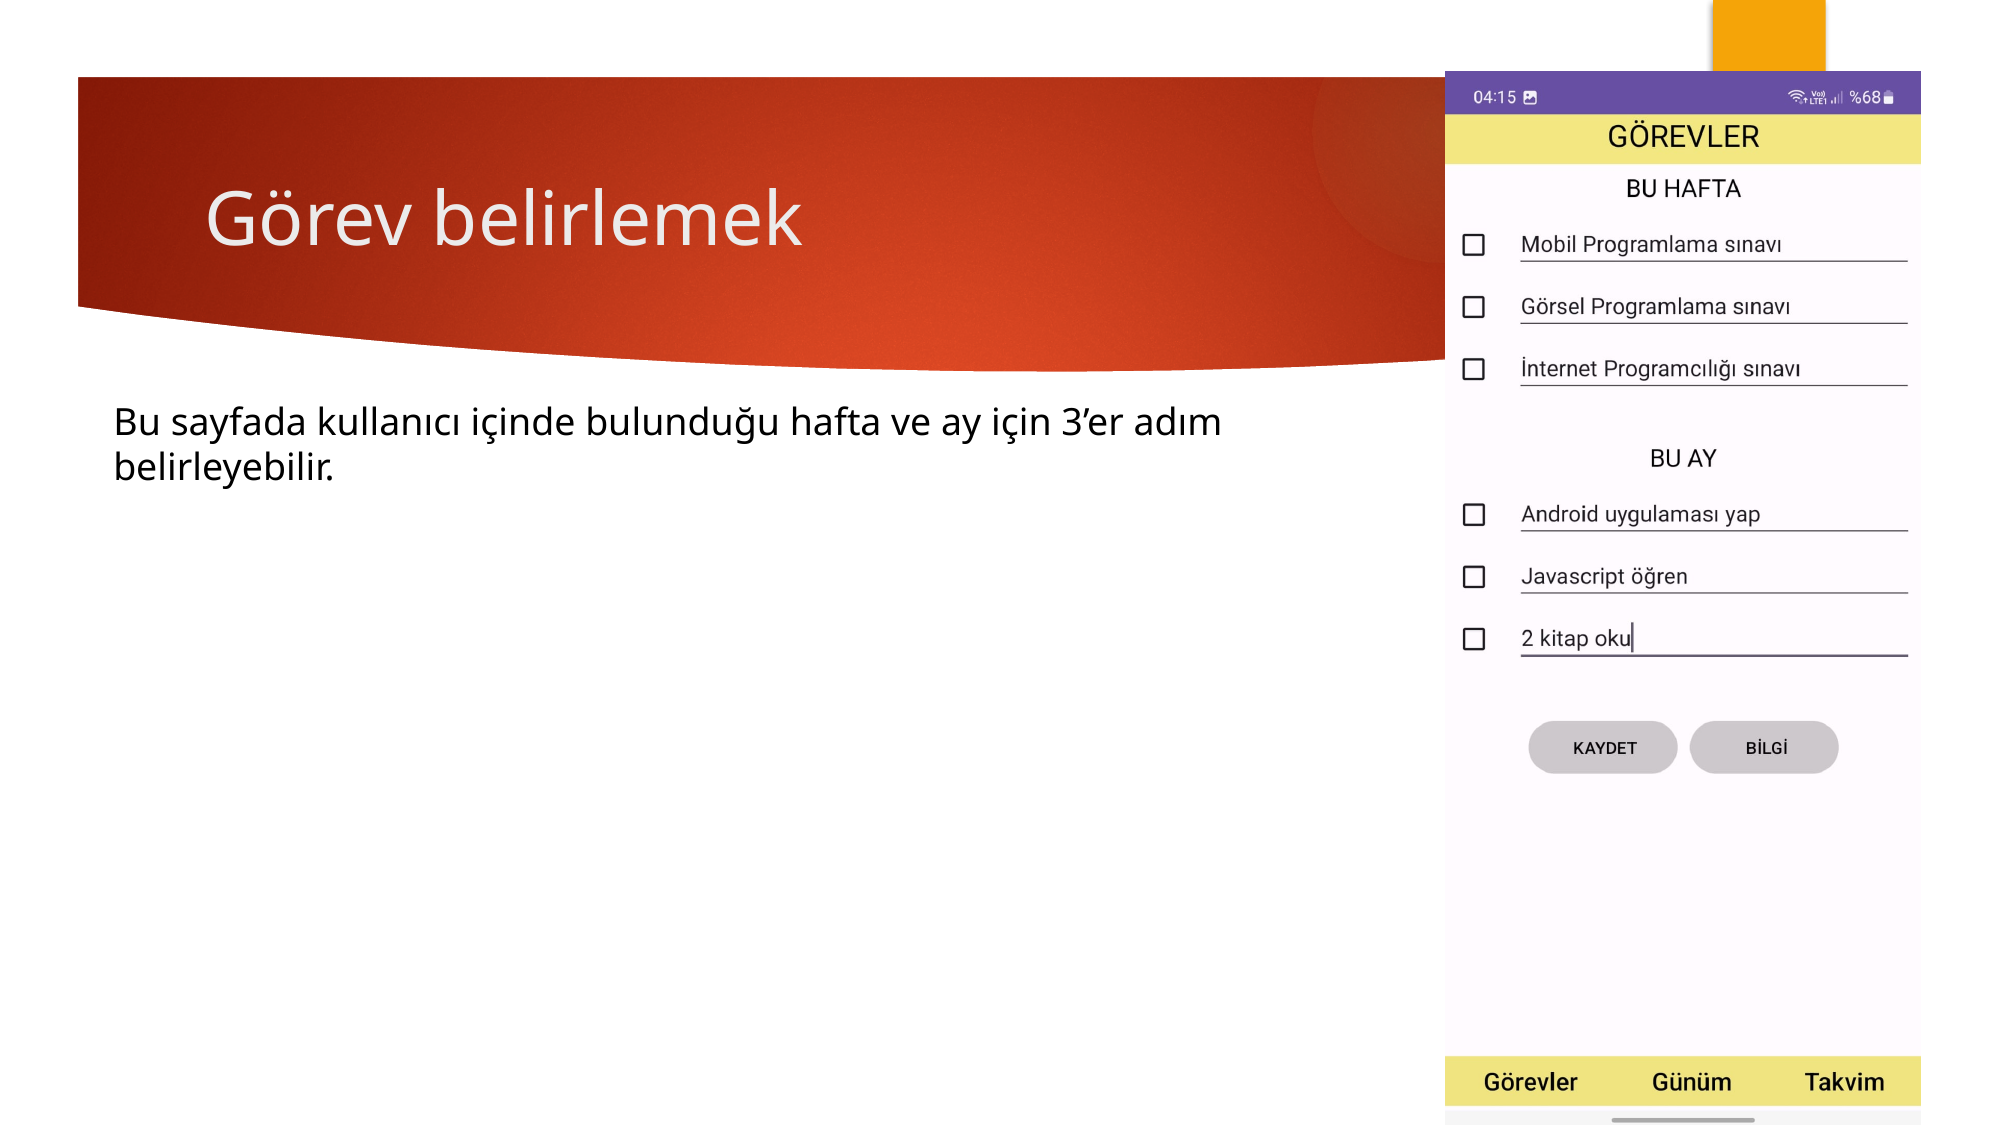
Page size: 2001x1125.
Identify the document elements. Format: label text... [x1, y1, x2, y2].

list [1445, 70, 1922, 1125]
title Görev belirlemek [189, 155, 1439, 275]
text_box Bu sayfada kullanıcı içinde bulunduğu hafta ve ay için 3’er adım belirleyebilir. [98, 390, 1330, 496]
